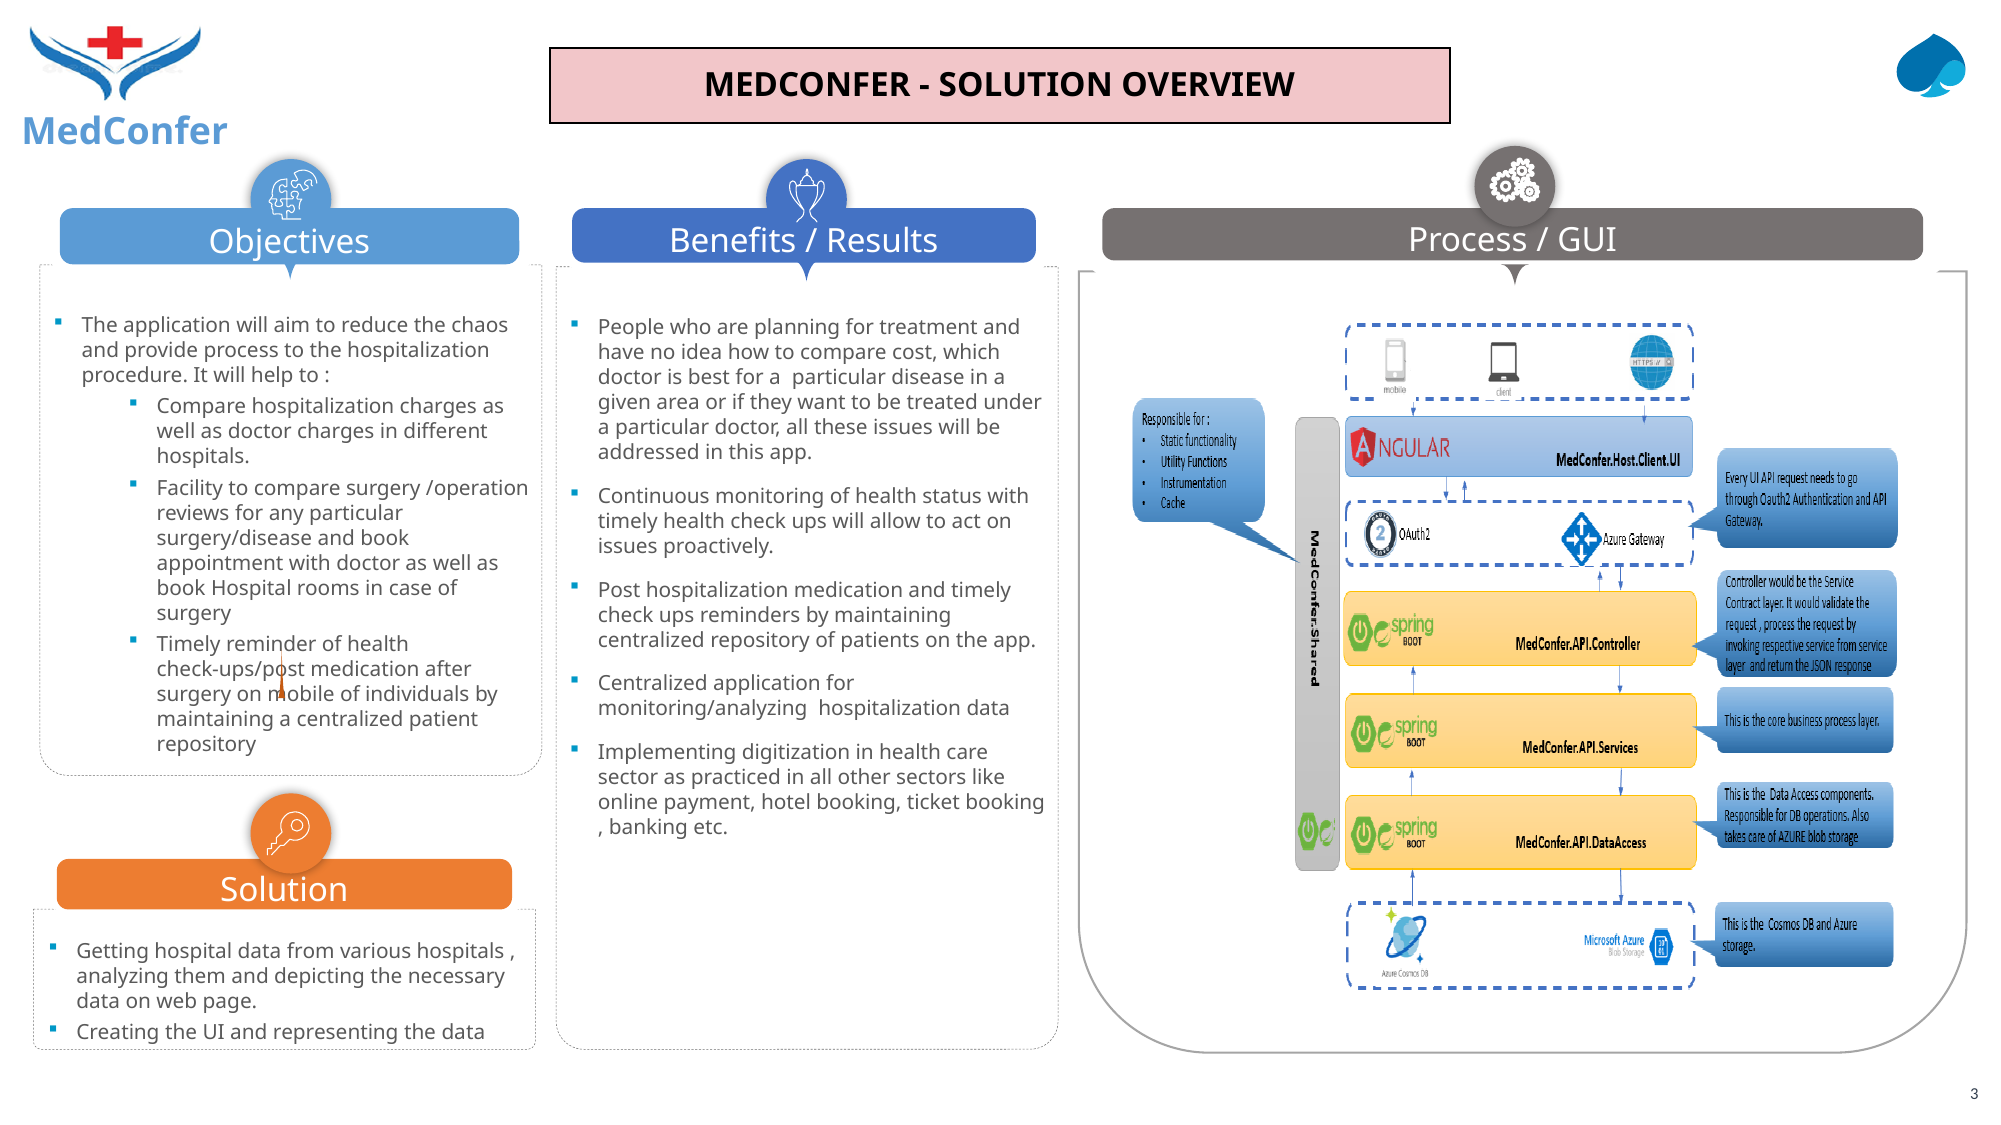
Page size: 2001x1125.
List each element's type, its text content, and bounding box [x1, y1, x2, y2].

picture [1126, 295, 1924, 1010]
text_box Objectives [60, 208, 269, 216]
text_box The application will aim to reduce the chaos and provide process to the hospitalization procedure. It will help to : Compare hospitalization charges as well as doctor charges in different hospitals. Facility to compare surgery /operation reviews for any particular surgery/disease and book appointment with doctor as well as book Hospital rooms in case of surgery Timely reminder of health check-ups/post medication after surgery on mobile of individuals by maintaining a centralized patient repository [39, 264, 542, 776]
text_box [1087, 220, 1945, 295]
text_box [1077, 270, 1968, 1054]
text_box [33, 909, 43, 930]
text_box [1491, 159, 1539, 201]
text_box Getting hospital data from various hospitals , analyzing them and depicting the necessary data on web page. Creating the UI and representing the data [33, 930, 542, 1052]
text_box [250, 159, 332, 208]
text_box [277, 647, 286, 699]
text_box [788, 168, 825, 222]
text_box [564, 216, 1050, 291]
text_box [269, 170, 317, 219]
text_box MEDCONFER - SOLUTION OVERVIEW [549, 47, 1451, 124]
text_box Process / GUI [1102, 208, 1479, 220]
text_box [250, 793, 332, 874]
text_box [43, 856, 530, 931]
text_box [530, 909, 536, 930]
text_box [1474, 145, 1556, 220]
text_box Benefits / Results [825, 208, 1035, 216]
text_box Objectives [317, 208, 519, 216]
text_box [48, 216, 534, 291]
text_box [0, 7, 241, 161]
text_box [766, 159, 847, 208]
text_box People who are planning for treatment and have no idea how to compare cost, which doctor is best for a particular disease in a given area or if they want to be treated under a particular doctor, all these issues will be addressed in this app. Continuous monitoring of health status with timely health check ups will allow to act on issues proactively. Post hospitalization medication and timely check ups reminders by maintaining centralized repository of patients on the app. Centralized application for monitoring/analyzing hospitalization data Implementing digitization in health care sector as practiced in all other sectors like online payment, hotel booking, ticket booking , banking etc. [556, 266, 1059, 1050]
text_box Benefits / Results [573, 208, 788, 216]
text_box Process / GUI [1552, 208, 1924, 220]
